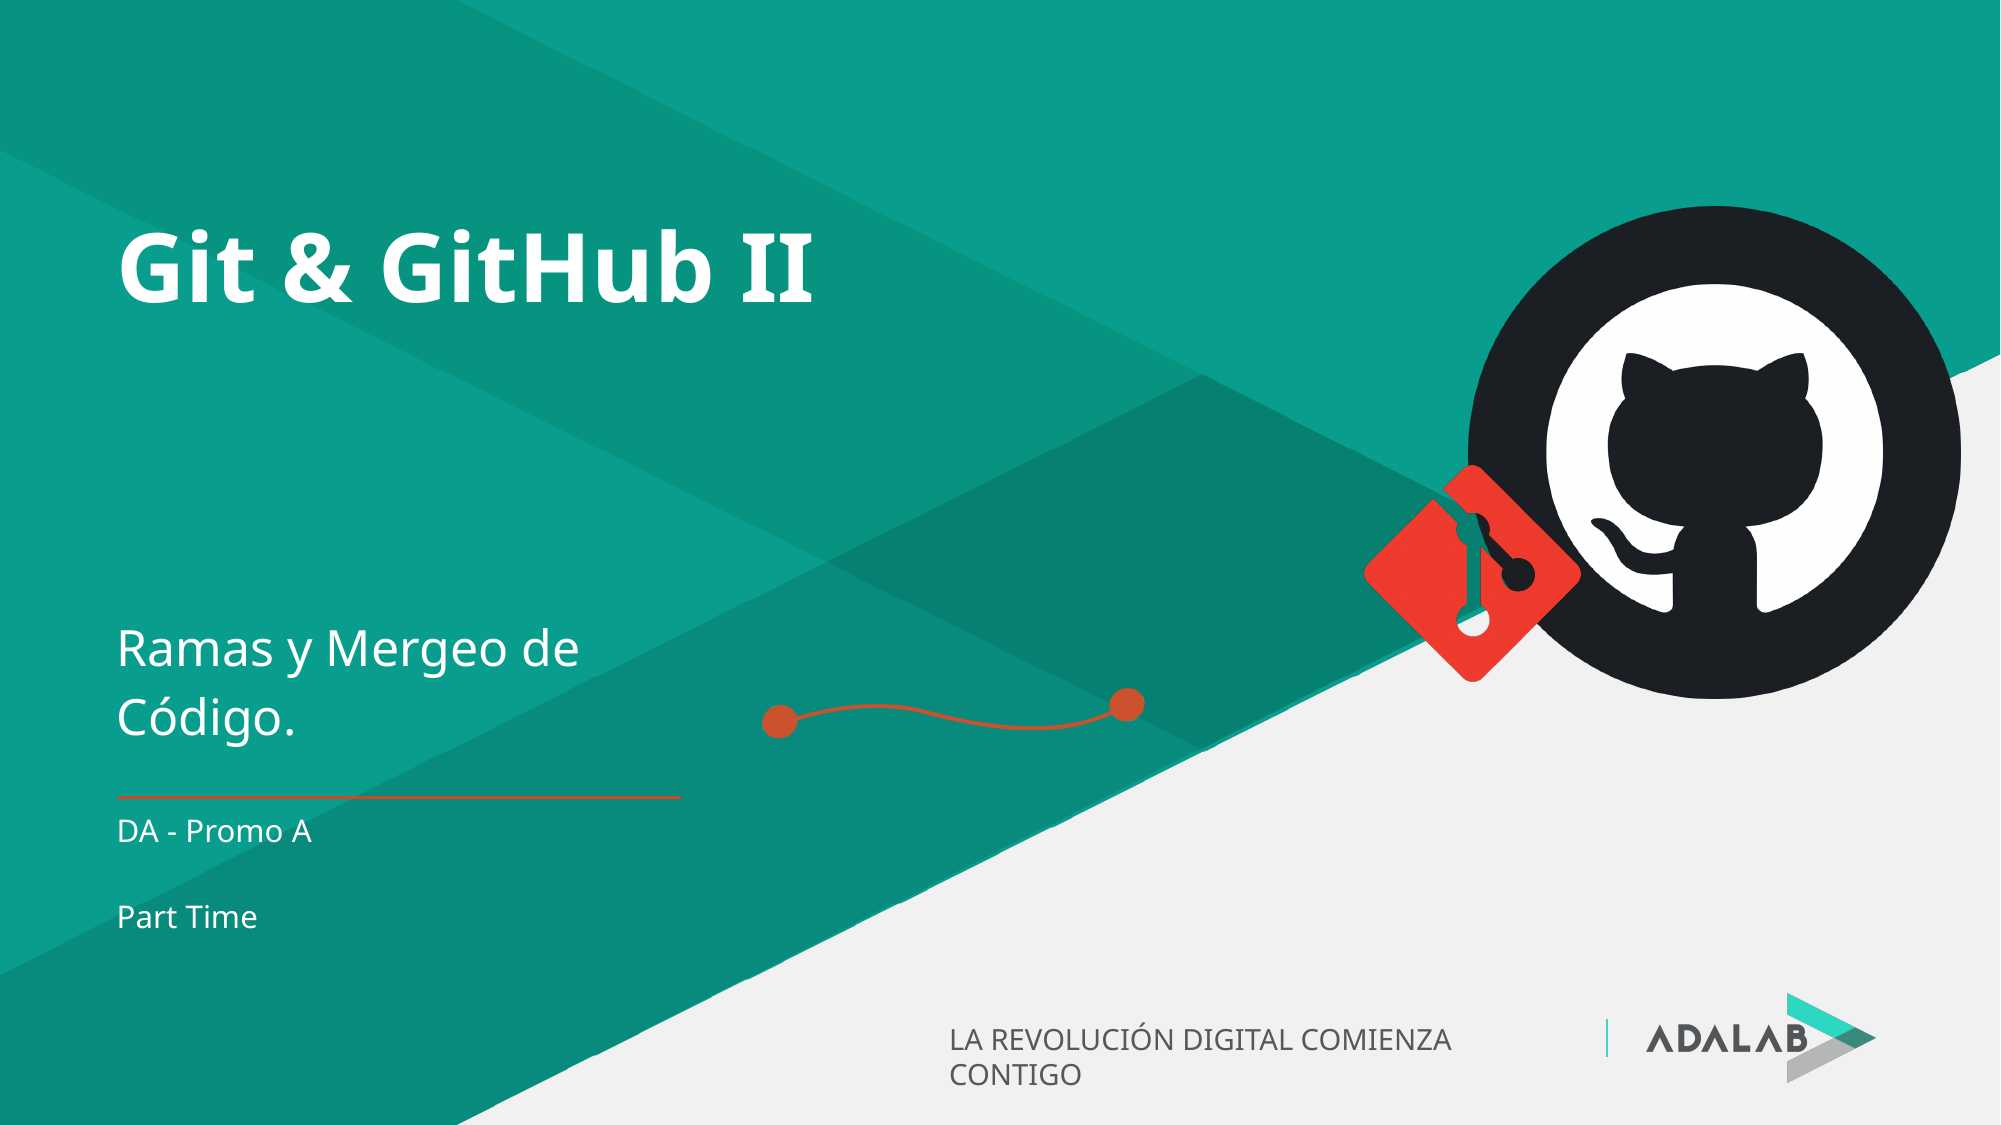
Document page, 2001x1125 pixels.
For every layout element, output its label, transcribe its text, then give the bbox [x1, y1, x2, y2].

subtitle Ramas y Mergeo de Código. DA - Promo A Part Time [116, 606, 753, 803]
title Git & GitHub II [116, 206, 939, 503]
picture [0, 0, 2001, 1125]
